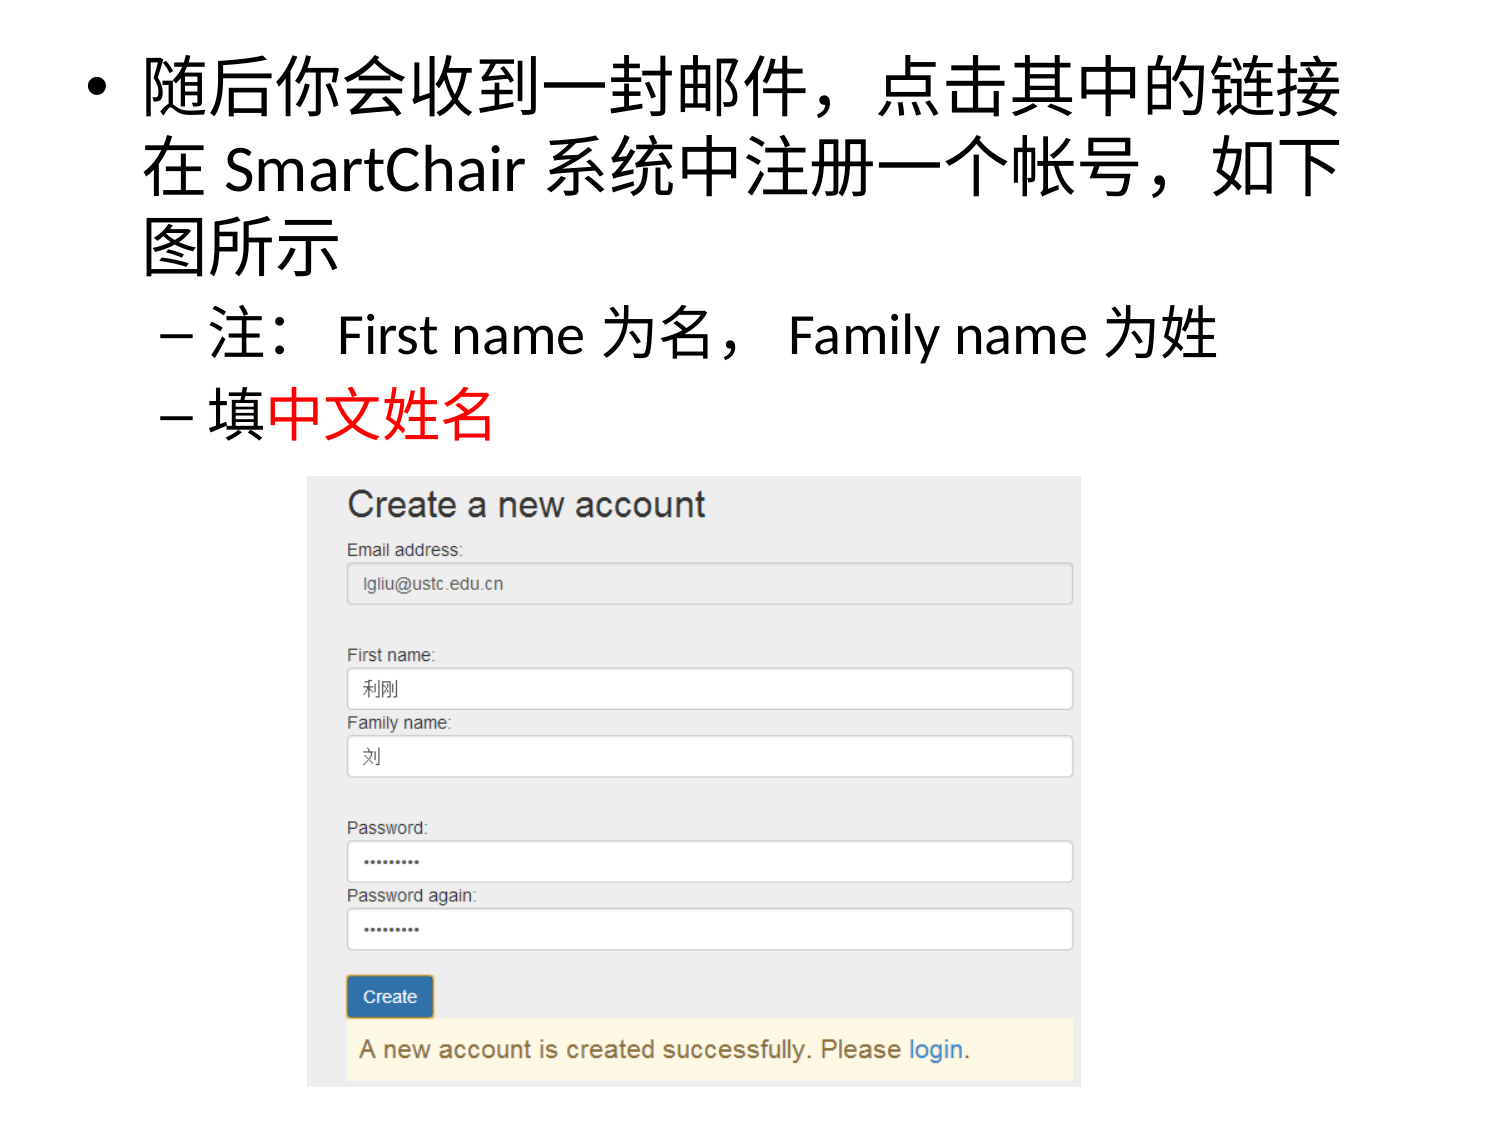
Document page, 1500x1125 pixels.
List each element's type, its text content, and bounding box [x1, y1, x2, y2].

picture [307, 476, 1081, 1088]
text_box 随后你会收到一封邮件，点击其中的链接在SmartChair系统中注册一个帐号，如下图所示 注：First name为名，Family name为姓 填中文姓名 [70, 37, 1421, 780]
